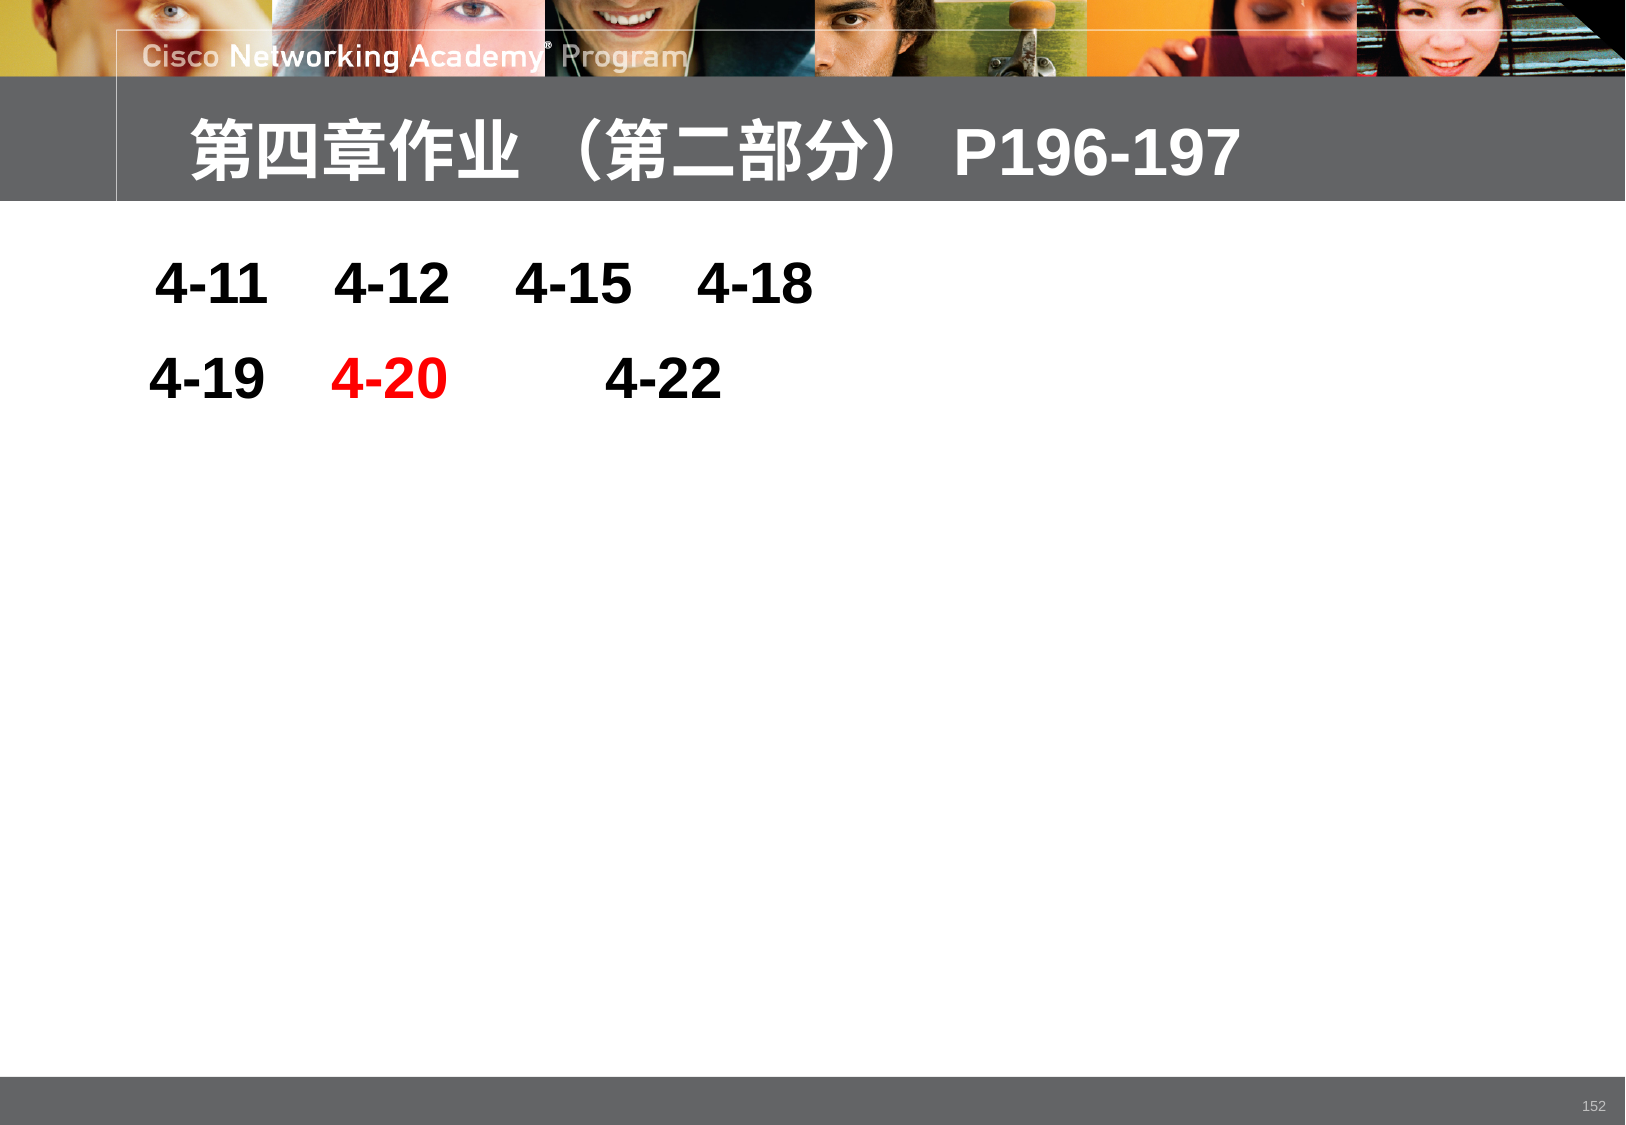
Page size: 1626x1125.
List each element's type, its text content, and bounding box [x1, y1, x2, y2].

title 第四章作业 （第二部分）P196-197 [174, 31, 1479, 197]
picture [0, 0, 1625, 201]
text_box 4-11 4-12 4-15 4-18 4-19 4-20 4-22 [103, 231, 1514, 1004]
